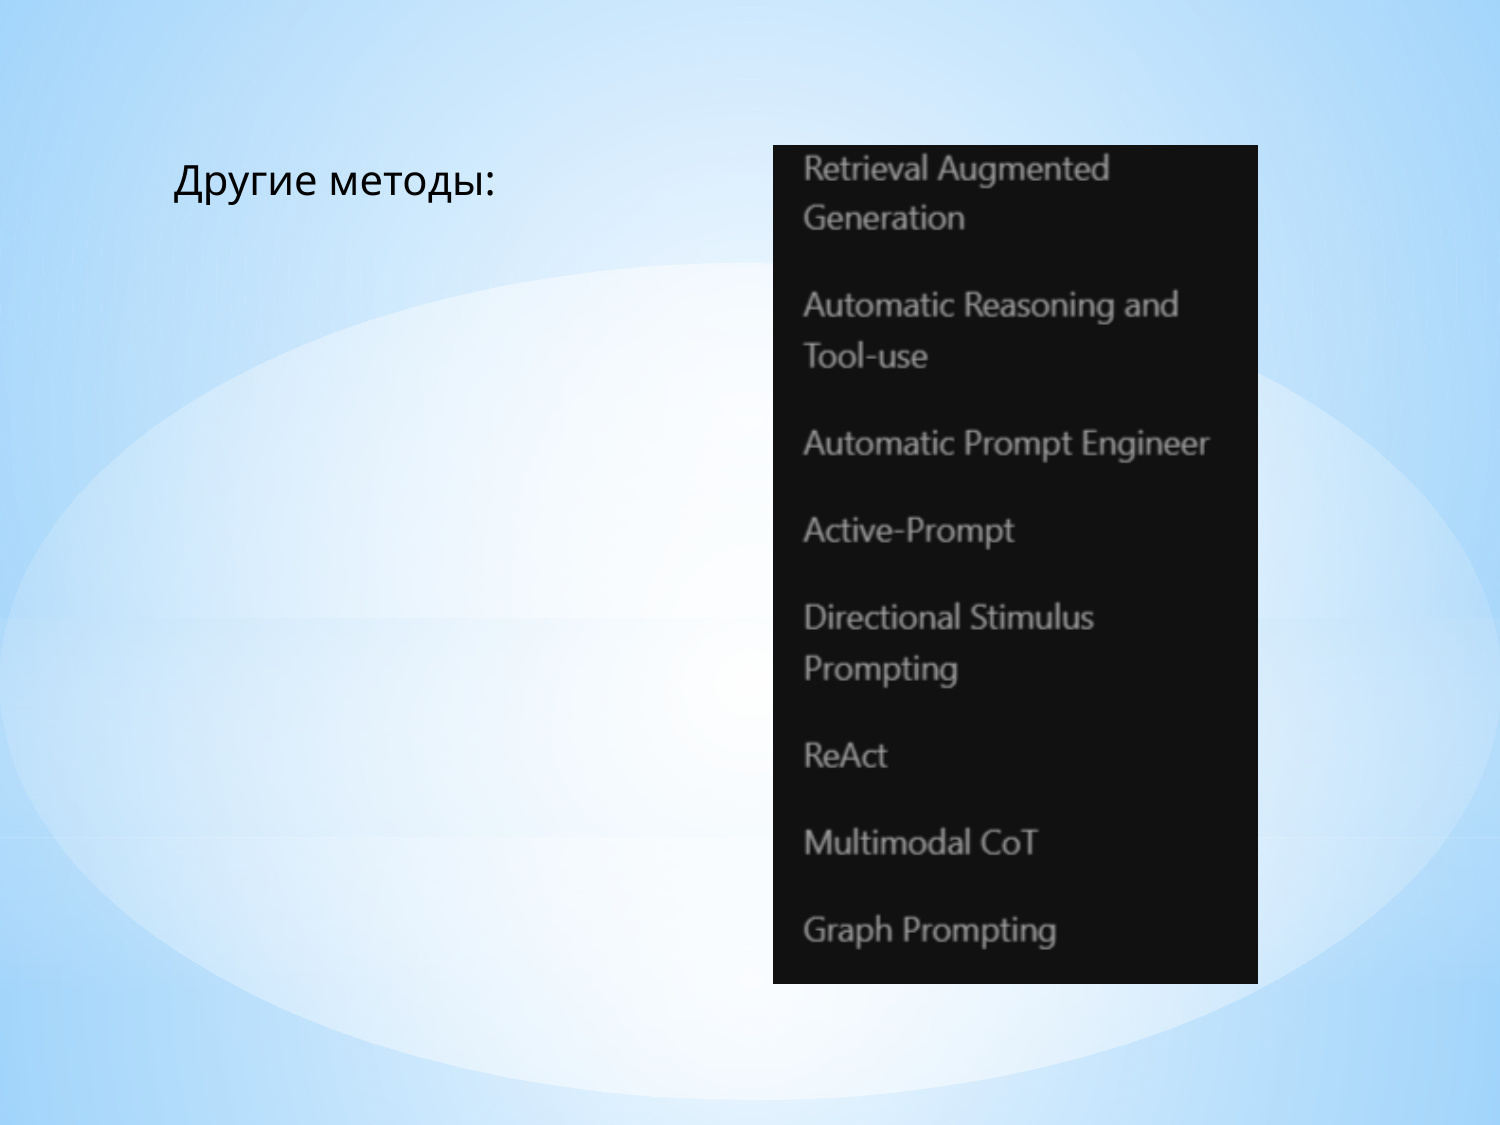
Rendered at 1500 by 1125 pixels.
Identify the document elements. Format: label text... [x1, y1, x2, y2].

picture [773, 145, 1259, 984]
text_box Другие методы: [159, 146, 632, 212]
